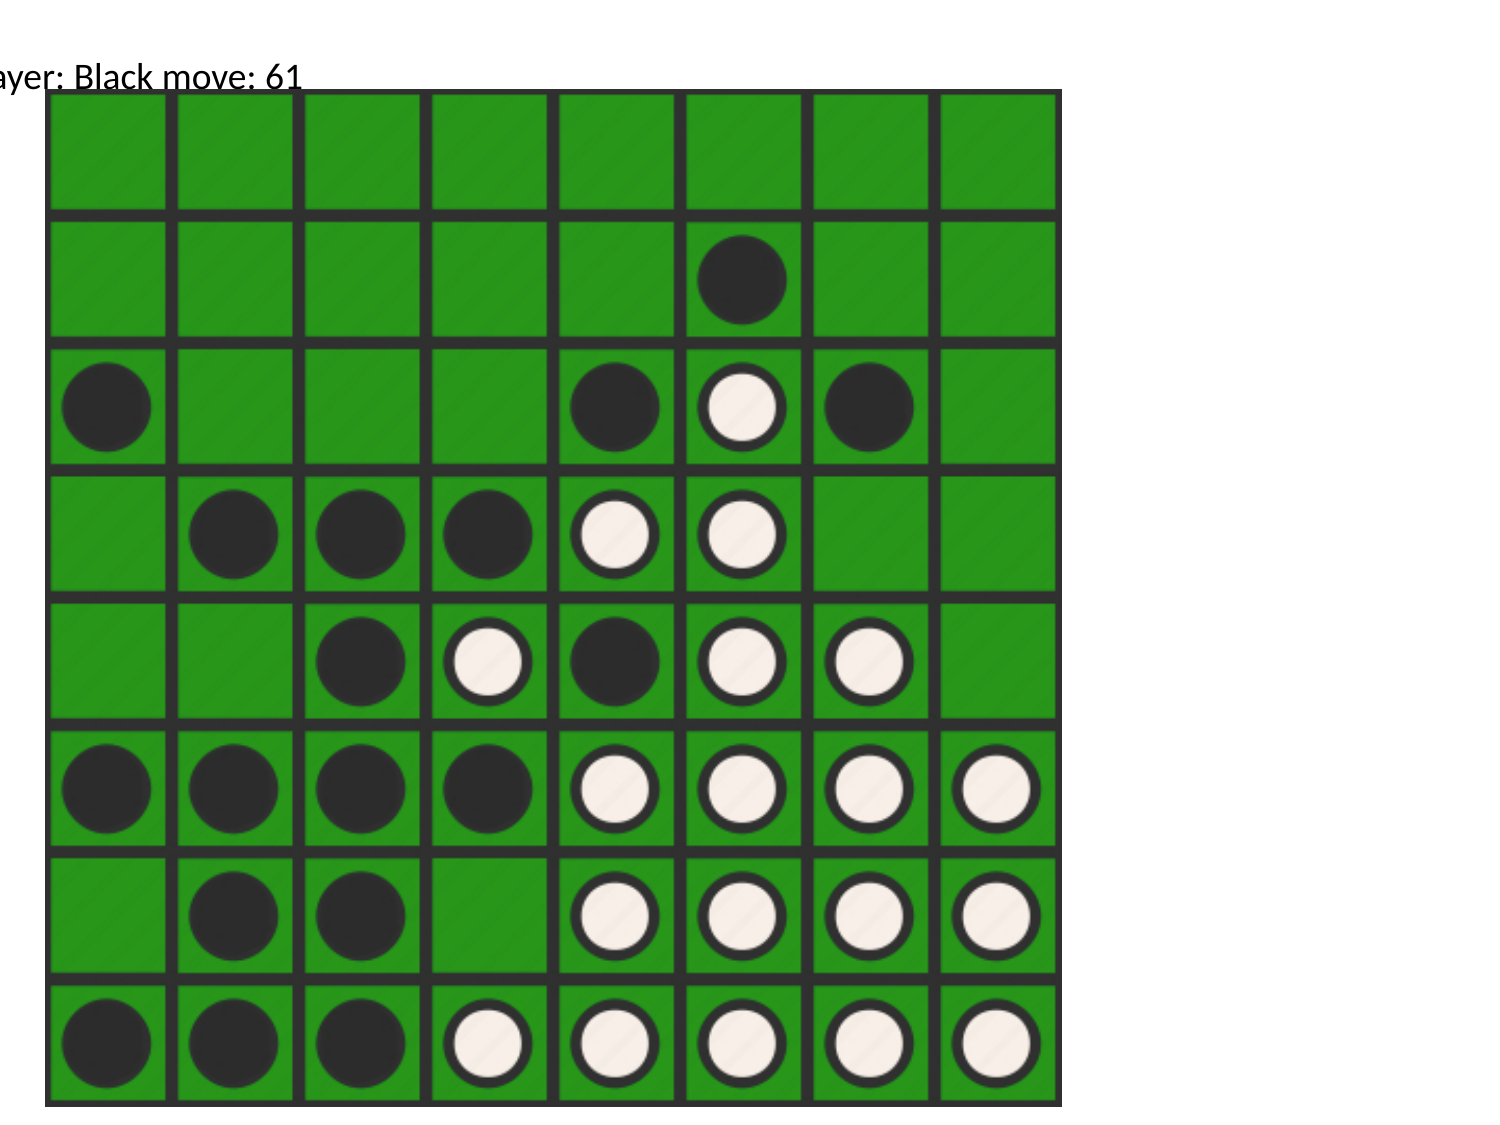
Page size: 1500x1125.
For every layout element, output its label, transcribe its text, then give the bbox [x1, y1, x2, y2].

text_box turn: 33 player: Black move: 61 [0, 44, 319, 105]
picture [44, 89, 1062, 1107]
